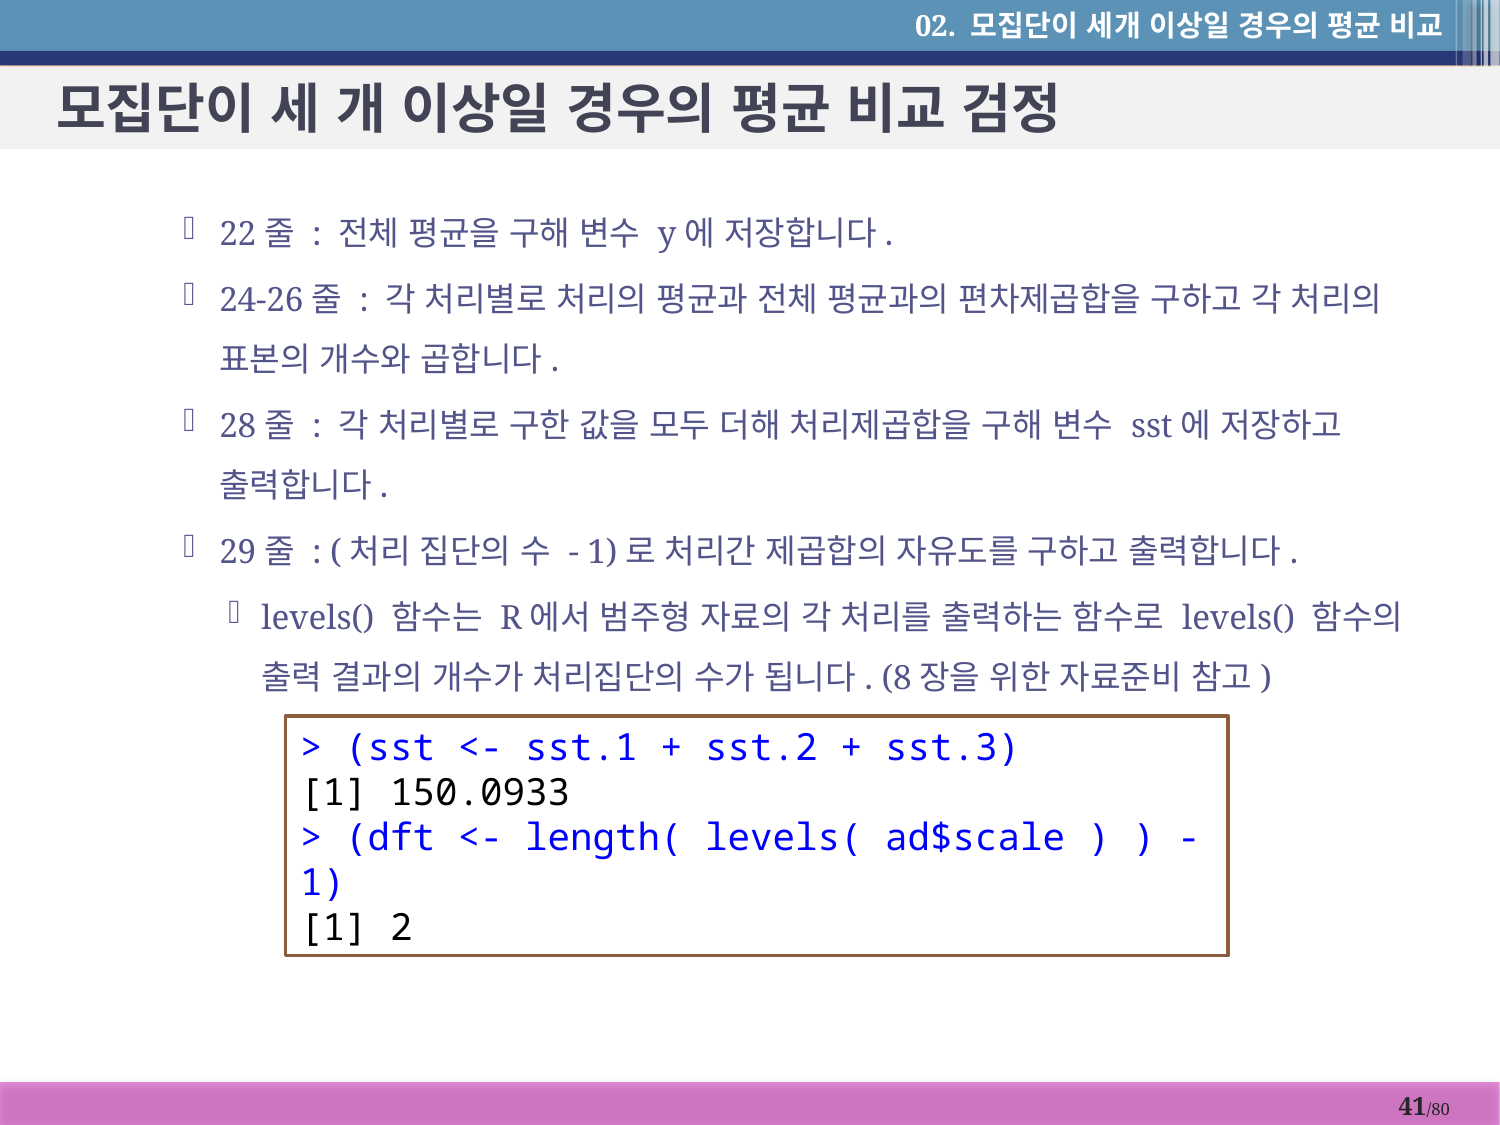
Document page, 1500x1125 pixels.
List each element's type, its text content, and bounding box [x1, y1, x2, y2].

list 22줄 : 전체 평균을 구해 변수 y에 저장합니다. 24-26줄 : 각 처리별로 처리의 평균과 전체 평균과의 편차제곱합을 구하고 각 처리의 표본의 개수와 곱합니다. 28줄 : 각 처리별로 구한 값을 모두 더해 처리제곱합을 구해 변수 sst에 저장하고 출력합니다. 29줄 : (처리 집단의 수 - 1)로 처리간 제곱합의 자유도를 구하고 출력합니다. levels() 함수는 R에서 범주형 자료의 각 처리를 출력하는 함수로 levels() 함수의 출력 결과의 개수가 처리집단의 수가 됩니다. (8장을 위한 자료준비 참고) [53, 184, 1447, 1079]
text_box 02. 모집단이 세개 이상일 경우의 평균 비교 [820, 0, 1459, 50]
text_box [41, 0, 1459, 55]
title 모집단이 세 개 이상일 경우의 평균 비교 검정 [41, 64, 1459, 149]
text_box > (sst <- sst.1 + sst.2 + sst.3) [1] 150.0933 > (dft <- length( levels( ad$scale ) ) - 1) [1] 2 [284, 714, 1230, 957]
